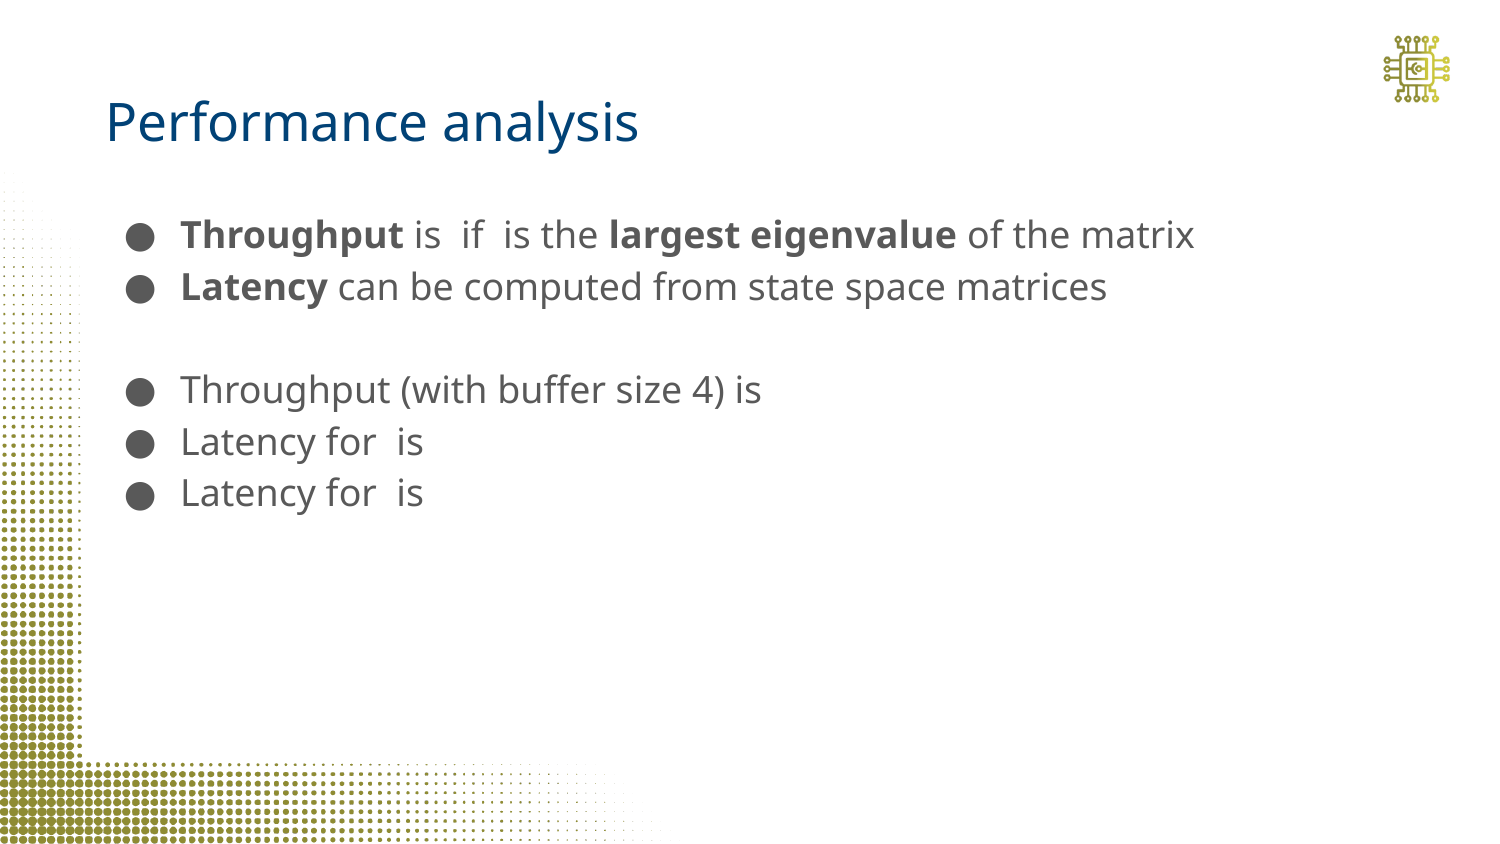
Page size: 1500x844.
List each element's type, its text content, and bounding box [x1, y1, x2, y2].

picture [0, 0, 1500, 844]
title Performance analysis [90, 72, 1368, 167]
